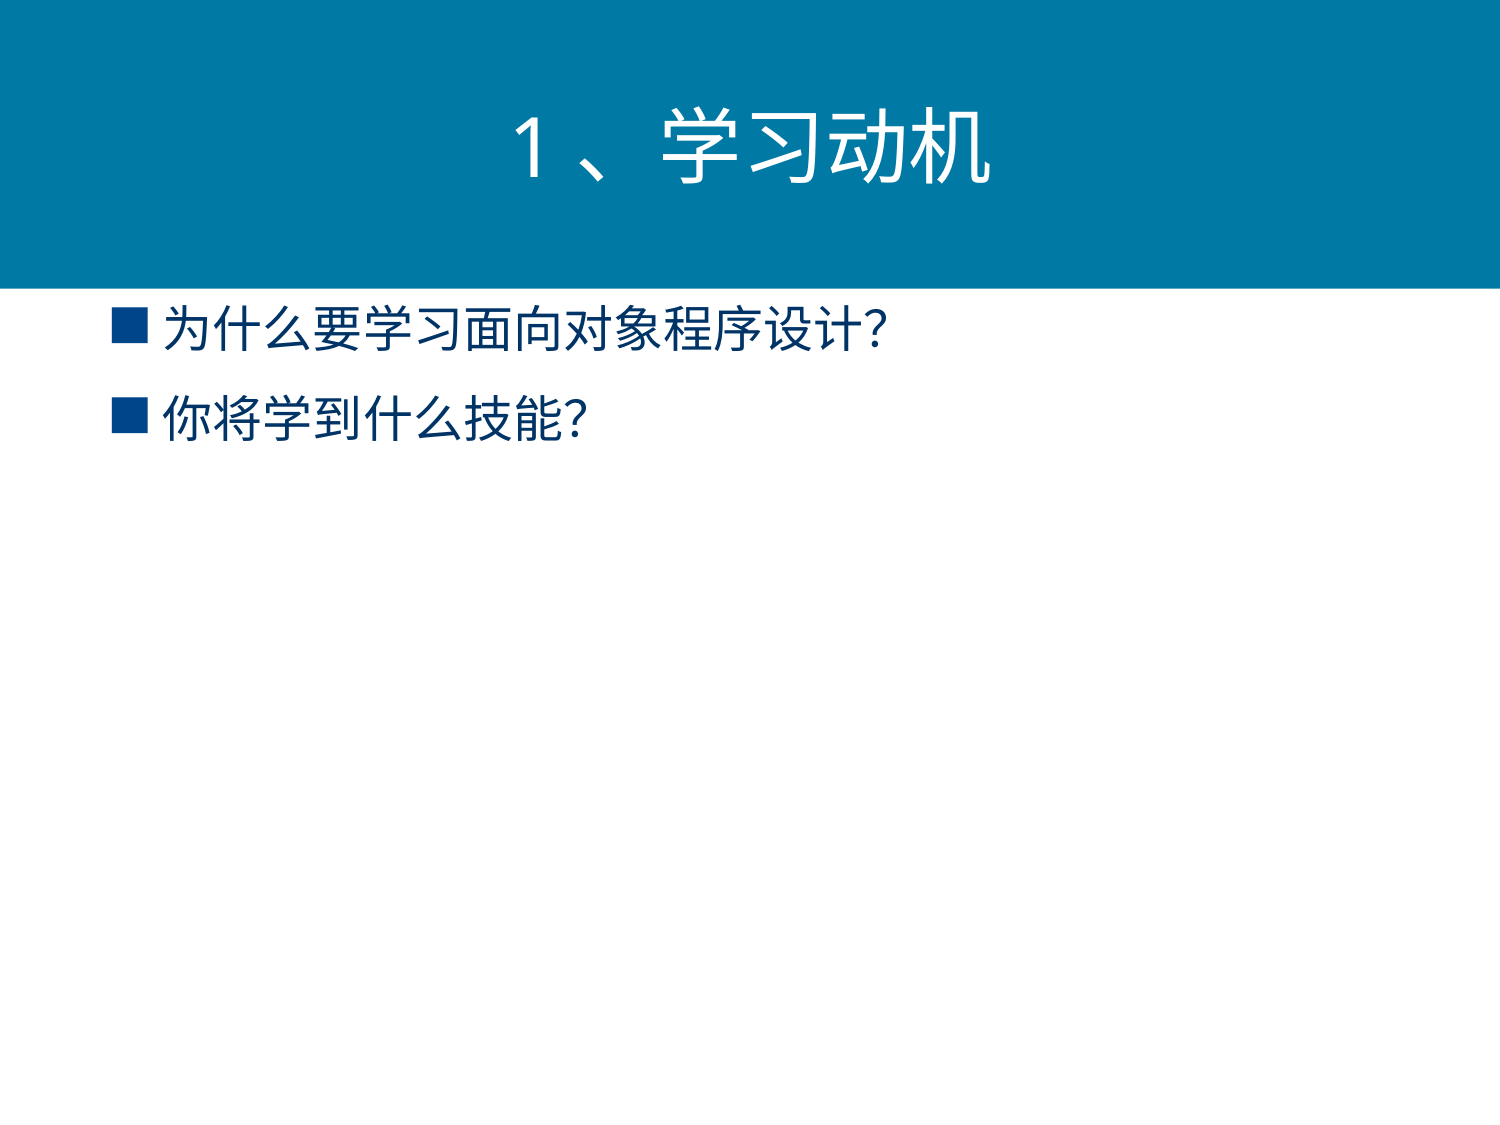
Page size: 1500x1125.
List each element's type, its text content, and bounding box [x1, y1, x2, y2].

title 1、学习动机 [0, 0, 1500, 289]
text_box 为什么要学习面向对象程序设计？ 你将学到什么技能？ [100, 290, 1399, 835]
